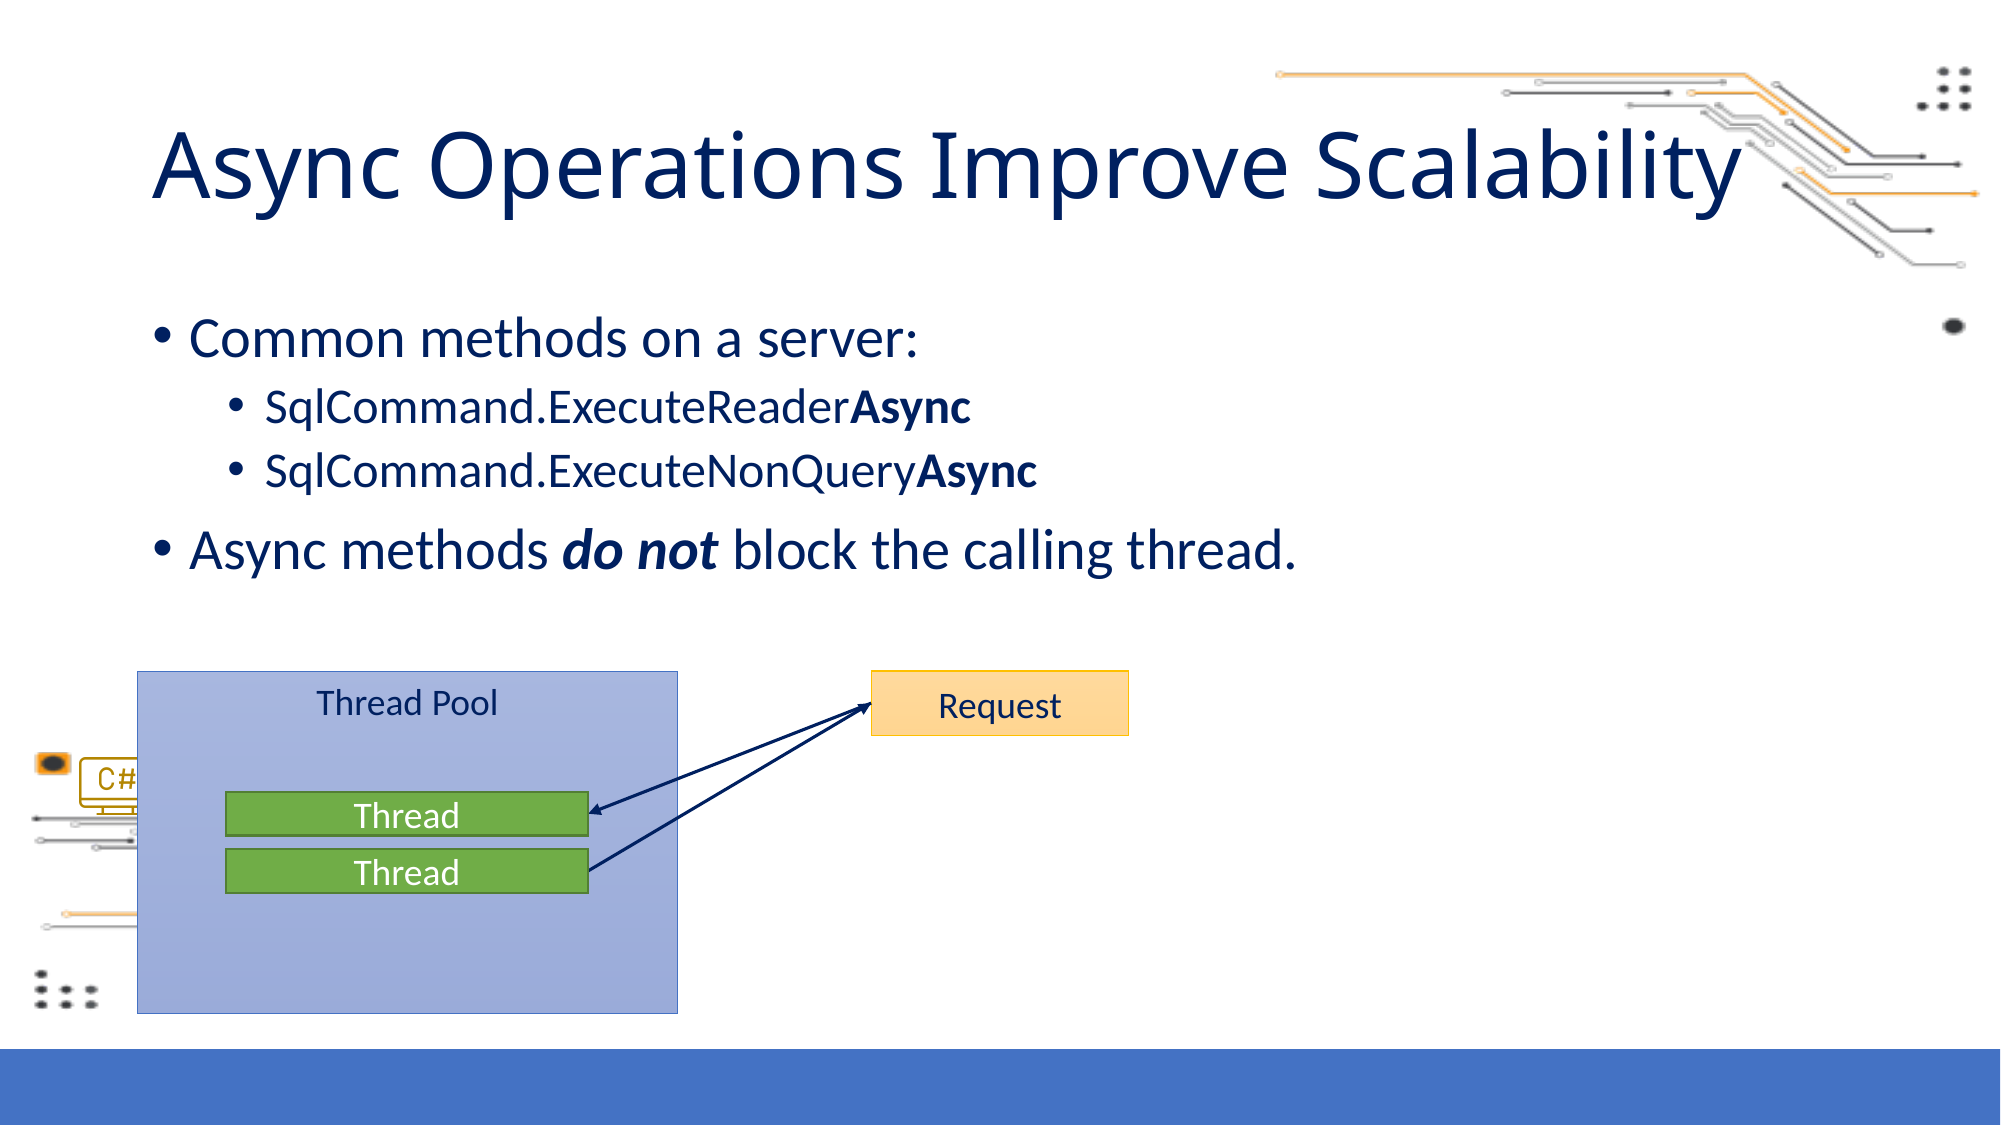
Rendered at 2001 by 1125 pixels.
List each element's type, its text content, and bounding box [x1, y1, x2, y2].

text_box Request [871, 670, 1129, 736]
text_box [137, 671, 678, 1014]
picture [18, 743, 137, 1014]
picture [1209, 59, 1983, 346]
list Common methods on a server: SqlCommand.ExecuteReaderAsync SqlCommand.ExecuteNonQueryAsync Async methods do not block the calling thread. [137, 299, 1863, 1014]
title Async Operations Improve Scalability [137, 59, 1863, 278]
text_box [588, 703, 872, 871]
